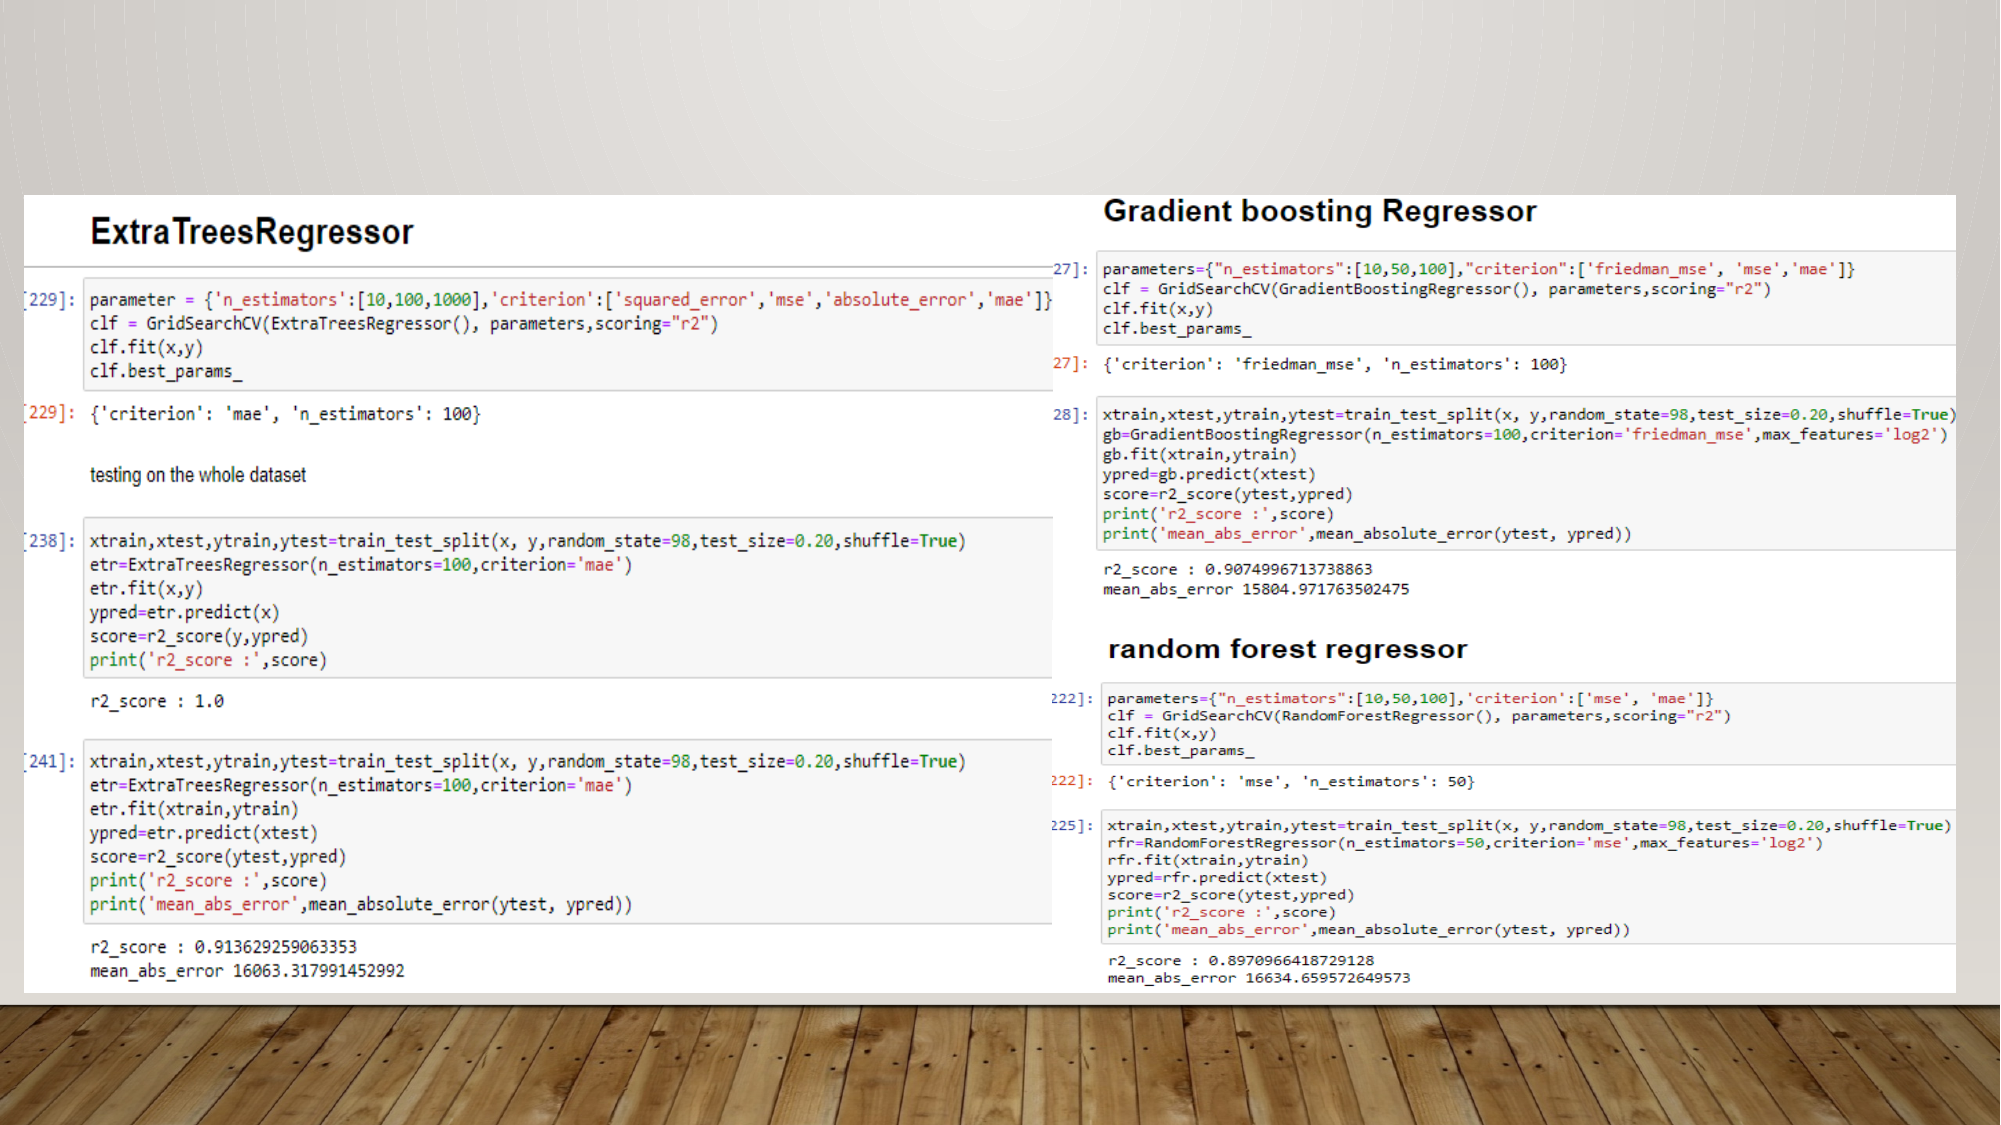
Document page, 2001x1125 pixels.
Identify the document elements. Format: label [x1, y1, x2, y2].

list [1053, 195, 1956, 620]
picture [0, 1005, 2000, 1125]
picture [24, 195, 1956, 994]
